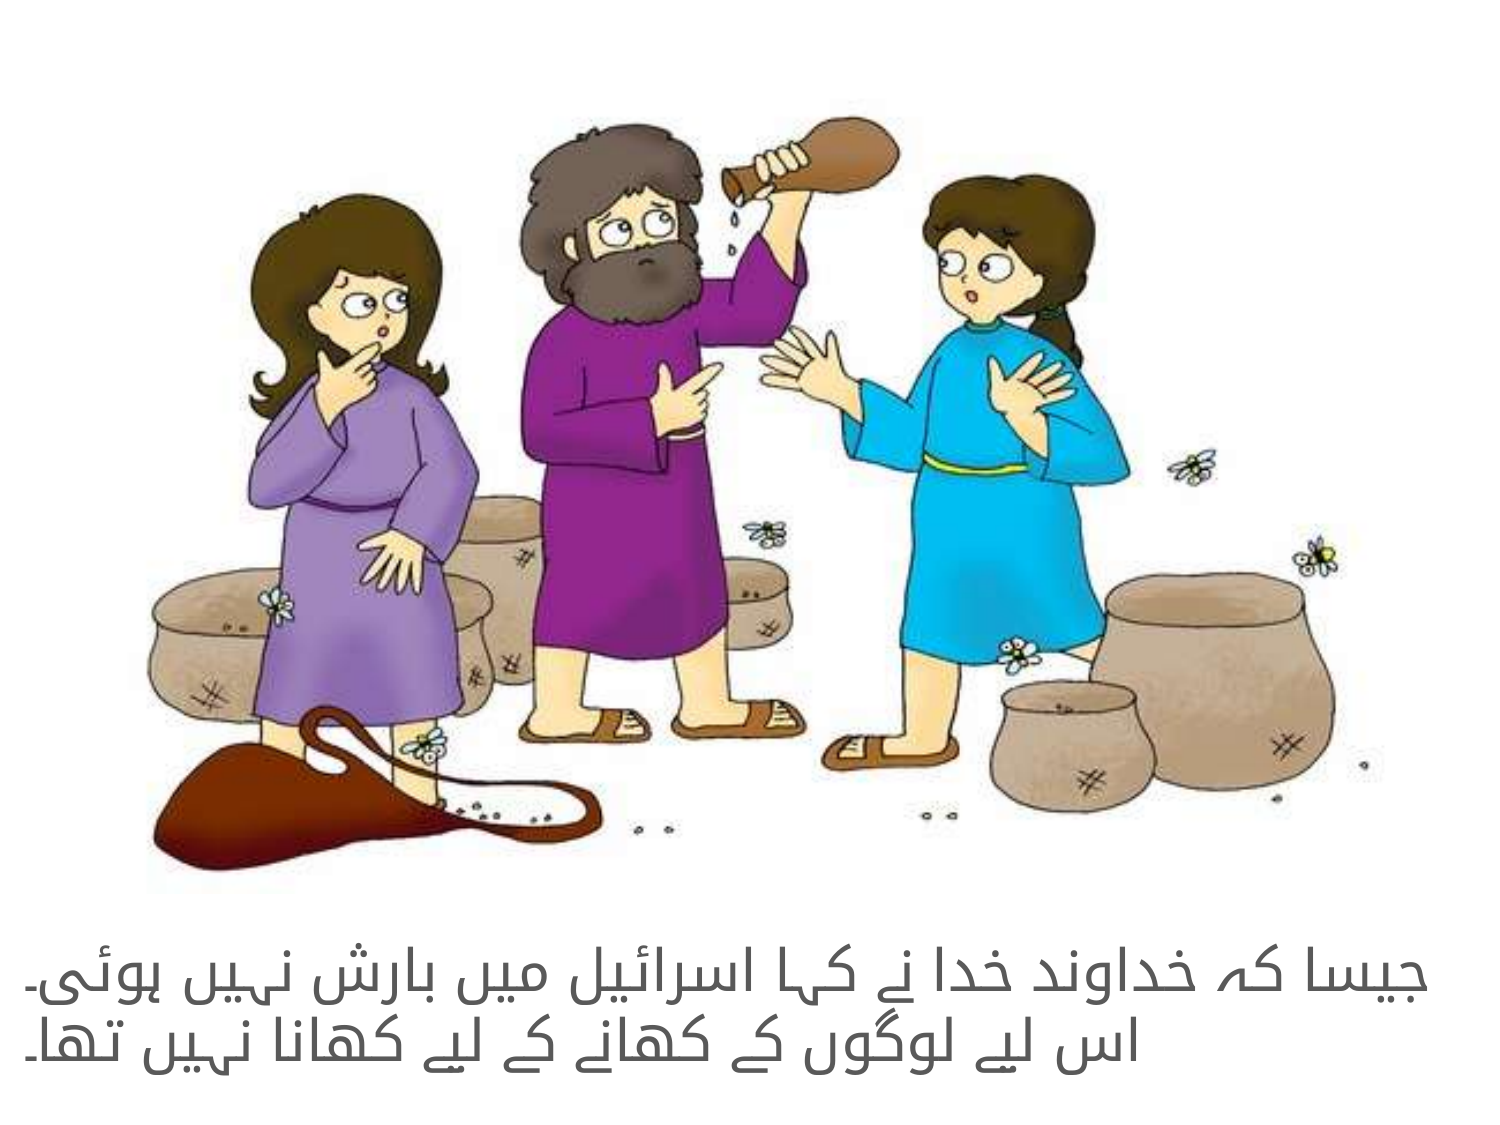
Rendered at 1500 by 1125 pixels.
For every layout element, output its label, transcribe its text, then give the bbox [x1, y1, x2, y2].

picture [0, 6, 1500, 894]
text_box جیسا کہ خداوند خدا نے کہا اسرائیل میں بارش نہیں ہوئی۔ اس لیے لوگوں کے کھانے کے لیے کھانا نہیں تھا۔ [11, 925, 1483, 1081]
